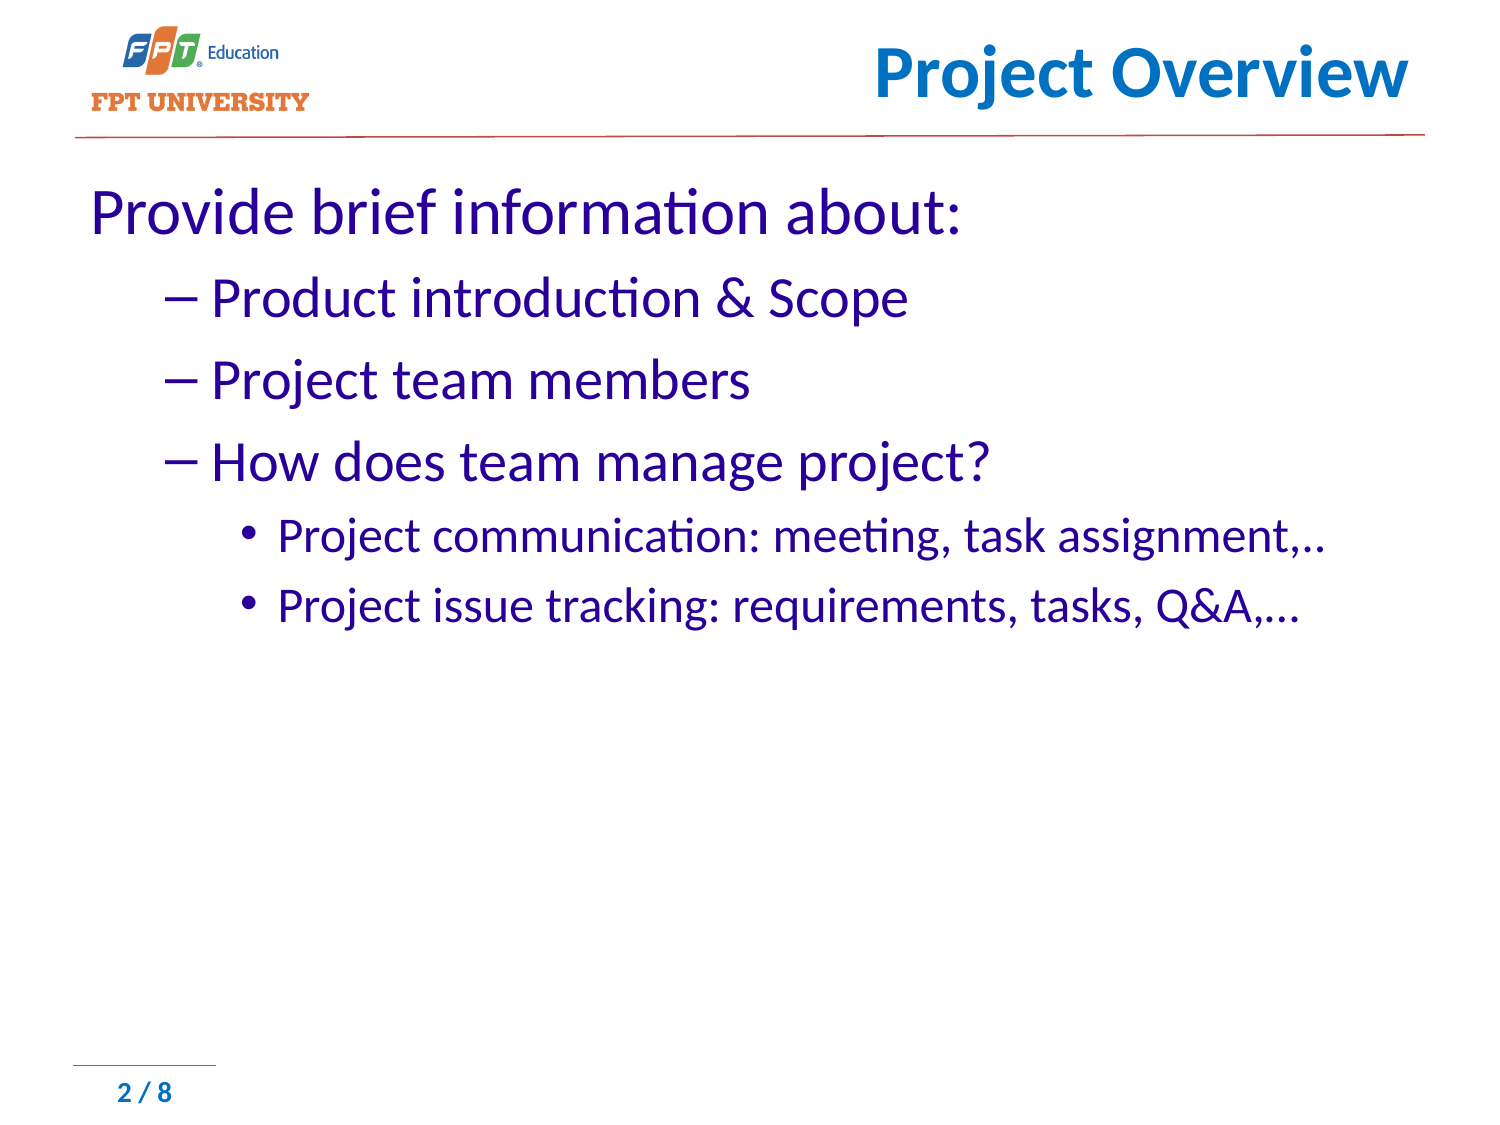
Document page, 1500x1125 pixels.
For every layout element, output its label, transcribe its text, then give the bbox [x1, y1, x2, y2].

list Provide brief information about: Product introduction & Scope Project team members How does team manage project? Project communication: meeting, task assignment,.. Project issue tracking: requirements, tasks, Q&A,… [75, 160, 1425, 1047]
title Project Overview [315, 0, 1425, 135]
picture [77, 2, 315, 133]
